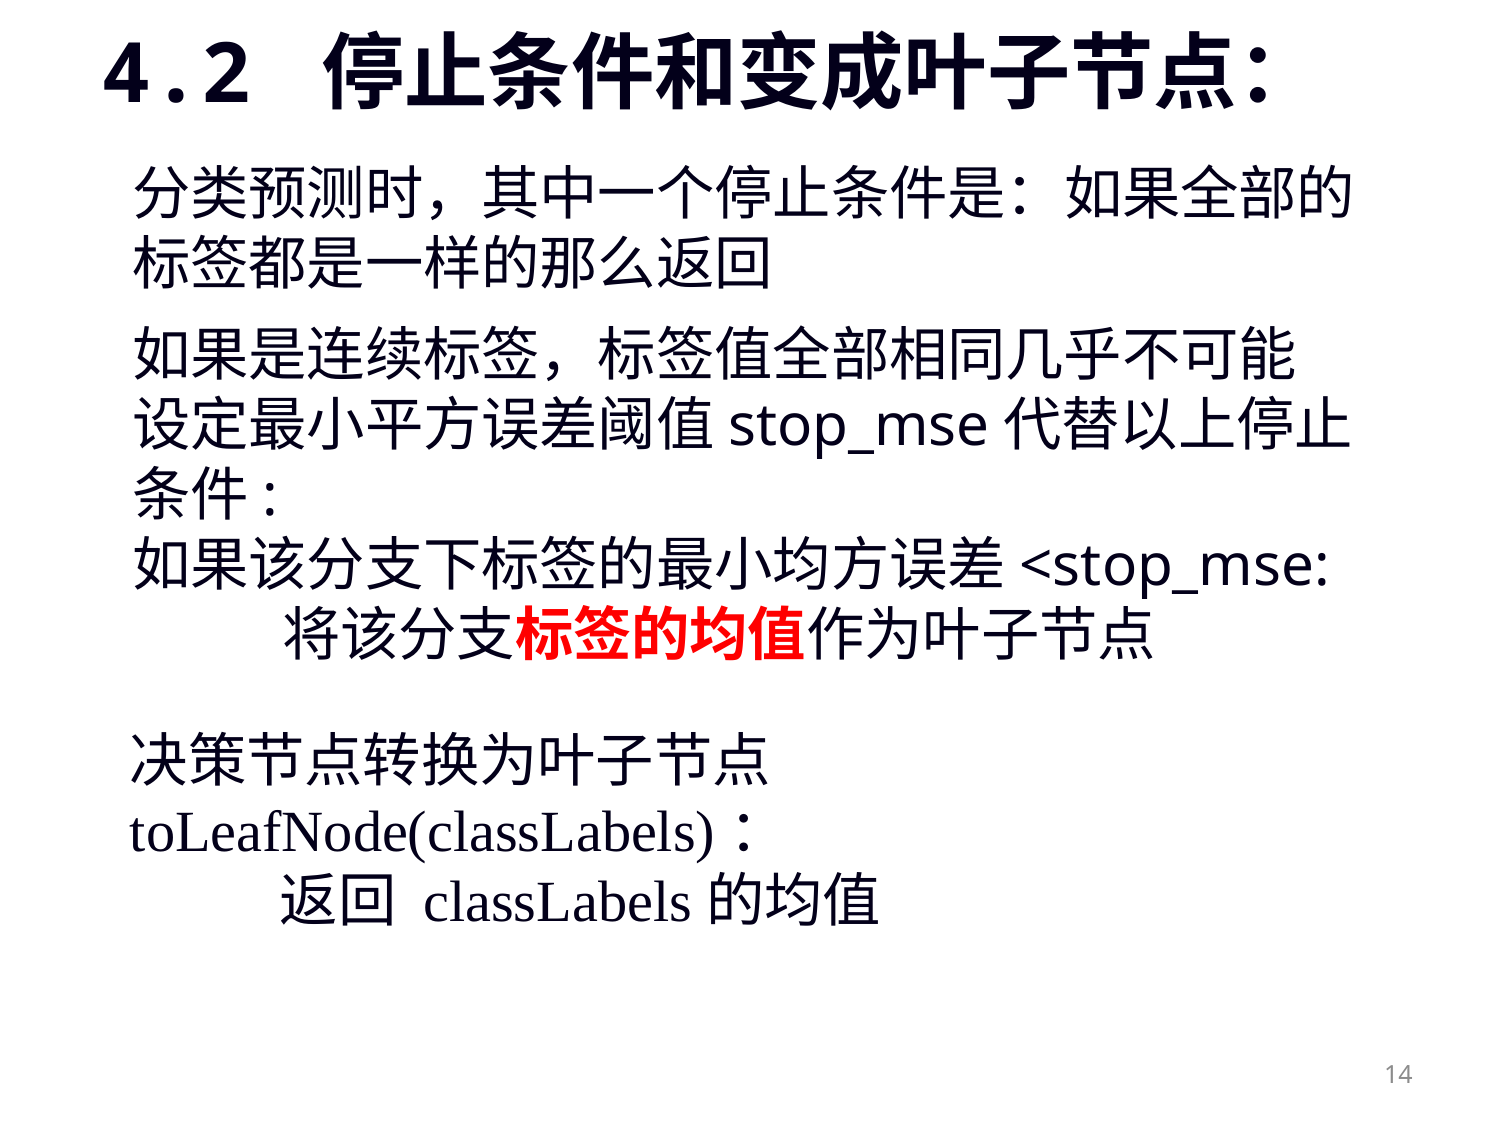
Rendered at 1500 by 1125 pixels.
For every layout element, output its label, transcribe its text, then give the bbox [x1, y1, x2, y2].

text_box 决策节点转换为叶子节点toLeafNode(classLabels)： 返回 classLabels的均值 [115, 715, 1353, 1011]
text_box 分类预测时，其中一个停止条件是：如果全部的标签都是一样的那么返回 如果是连续标签，标签值全部相同几乎不可能 设定最小平方误差阈值stop_mse代替以上停止条件: 如果该分支下标签的最小均方误差<stop_mse: 将该分支标签的均值作为叶子节点 [117, 148, 1393, 675]
title 4.2 停止条件和变成叶子节点： [86, 30, 1437, 173]
